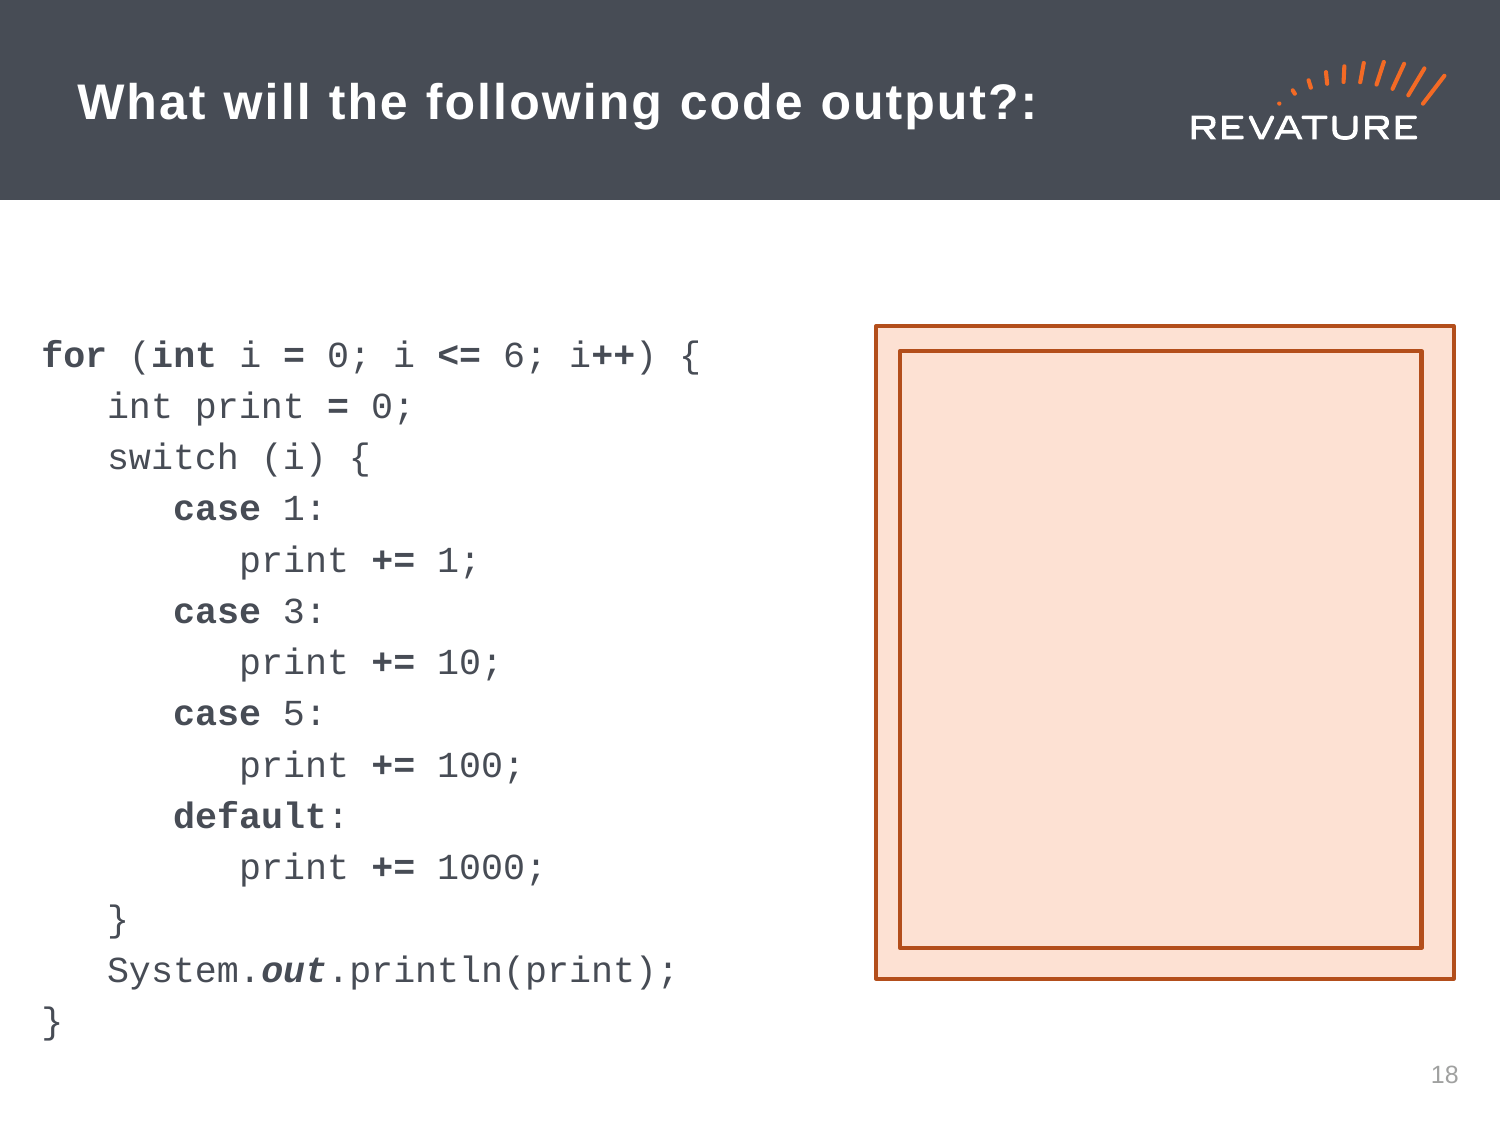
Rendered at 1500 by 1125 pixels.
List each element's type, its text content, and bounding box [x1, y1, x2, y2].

text_box for (int i = 0; i <= 6; i++) { int print = 0; switch (i) { case 1: print += 1; case 3: print += 10; case 5: print += 100; default: print += 1000; } System.out.println(print); } [26, 254, 806, 1050]
slide_number 17 [1332, 1043, 1474, 1104]
text_box [898, 349, 1424, 950]
title What will the following code output?: [62, 0, 1084, 200]
text_box 1000 1111 1000 1110 1000 1100 1000 [895, 345, 1426, 948]
text_box [874, 324, 1456, 981]
